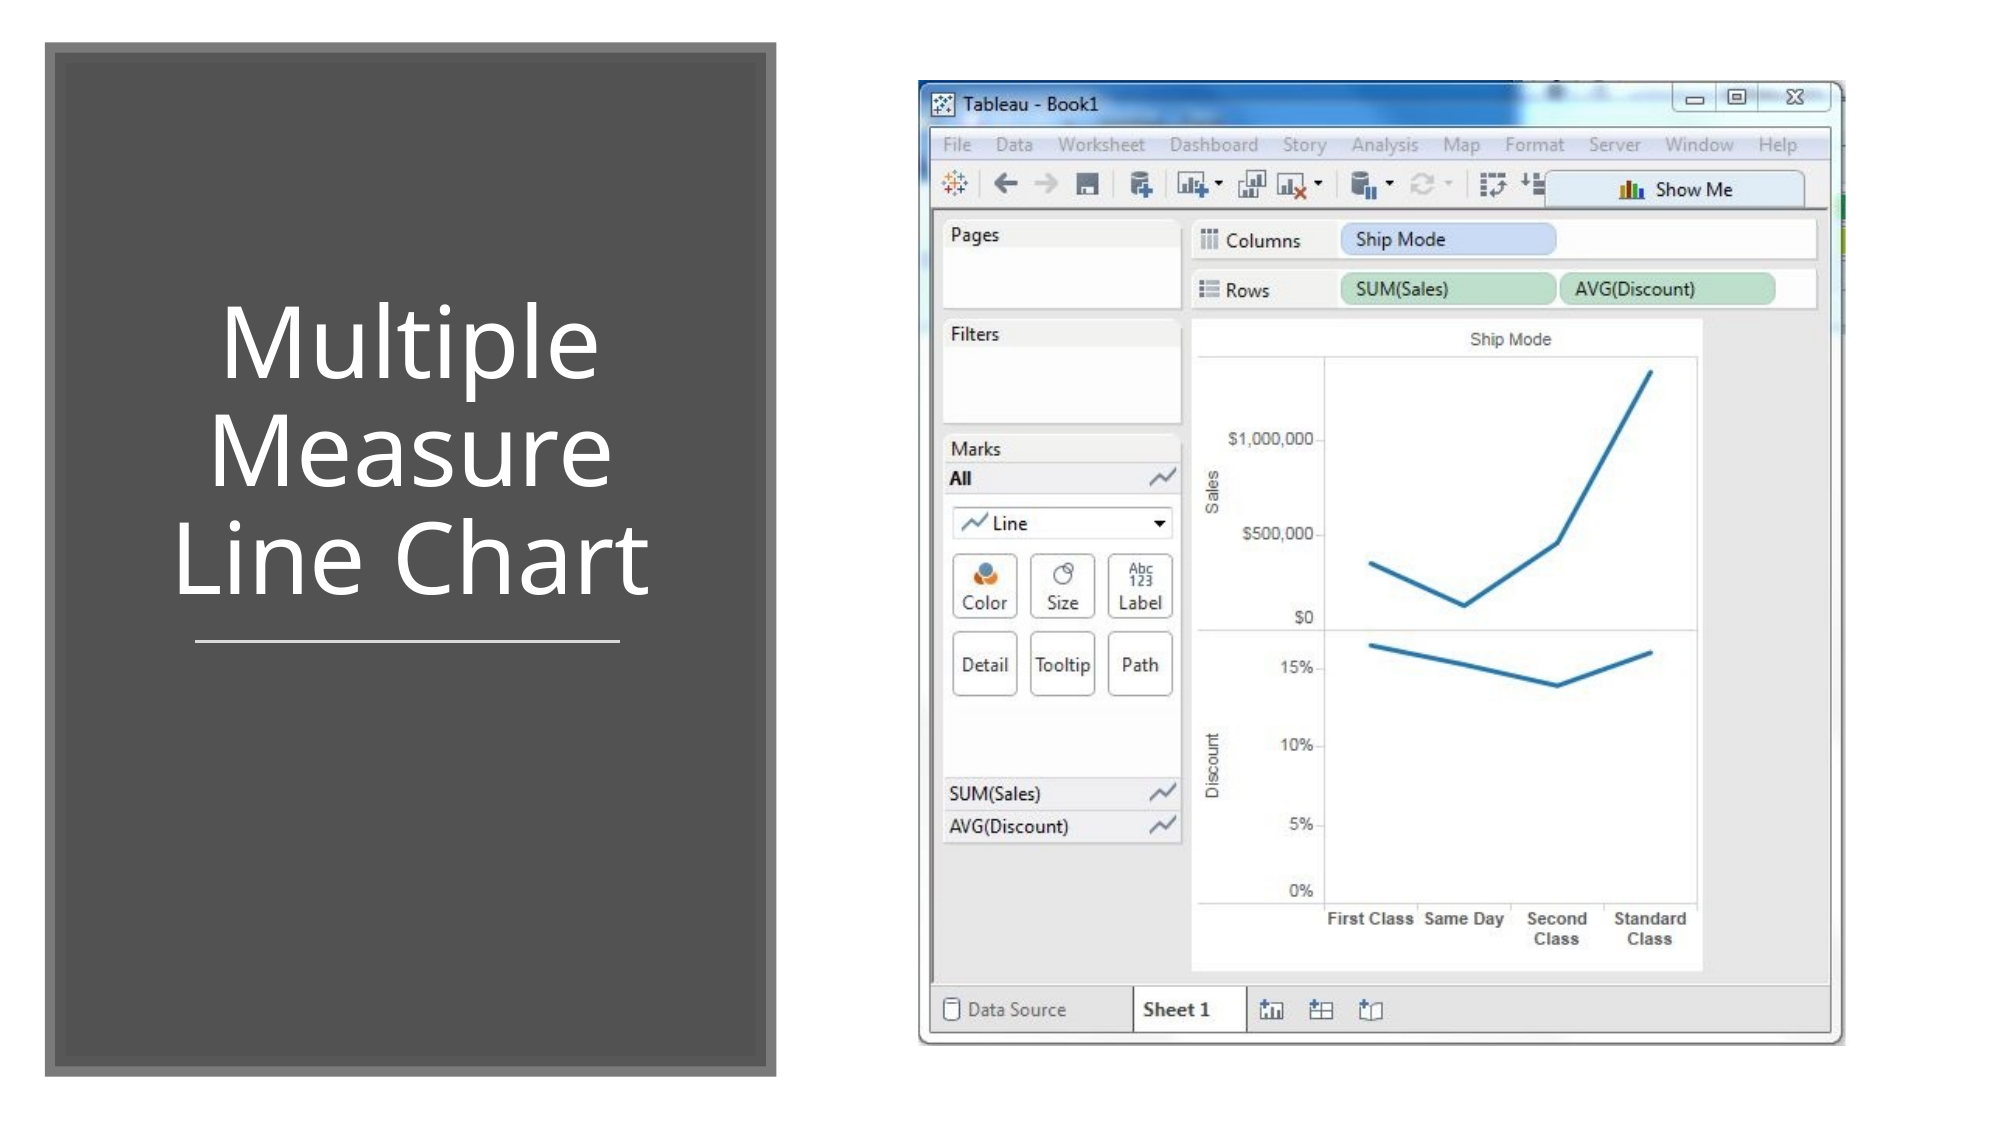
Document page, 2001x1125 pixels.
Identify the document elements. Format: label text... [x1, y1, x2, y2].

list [917, 80, 1849, 1046]
text_box [54, 52, 767, 1067]
title Multiple Measure Line Chart [110, 149, 711, 624]
